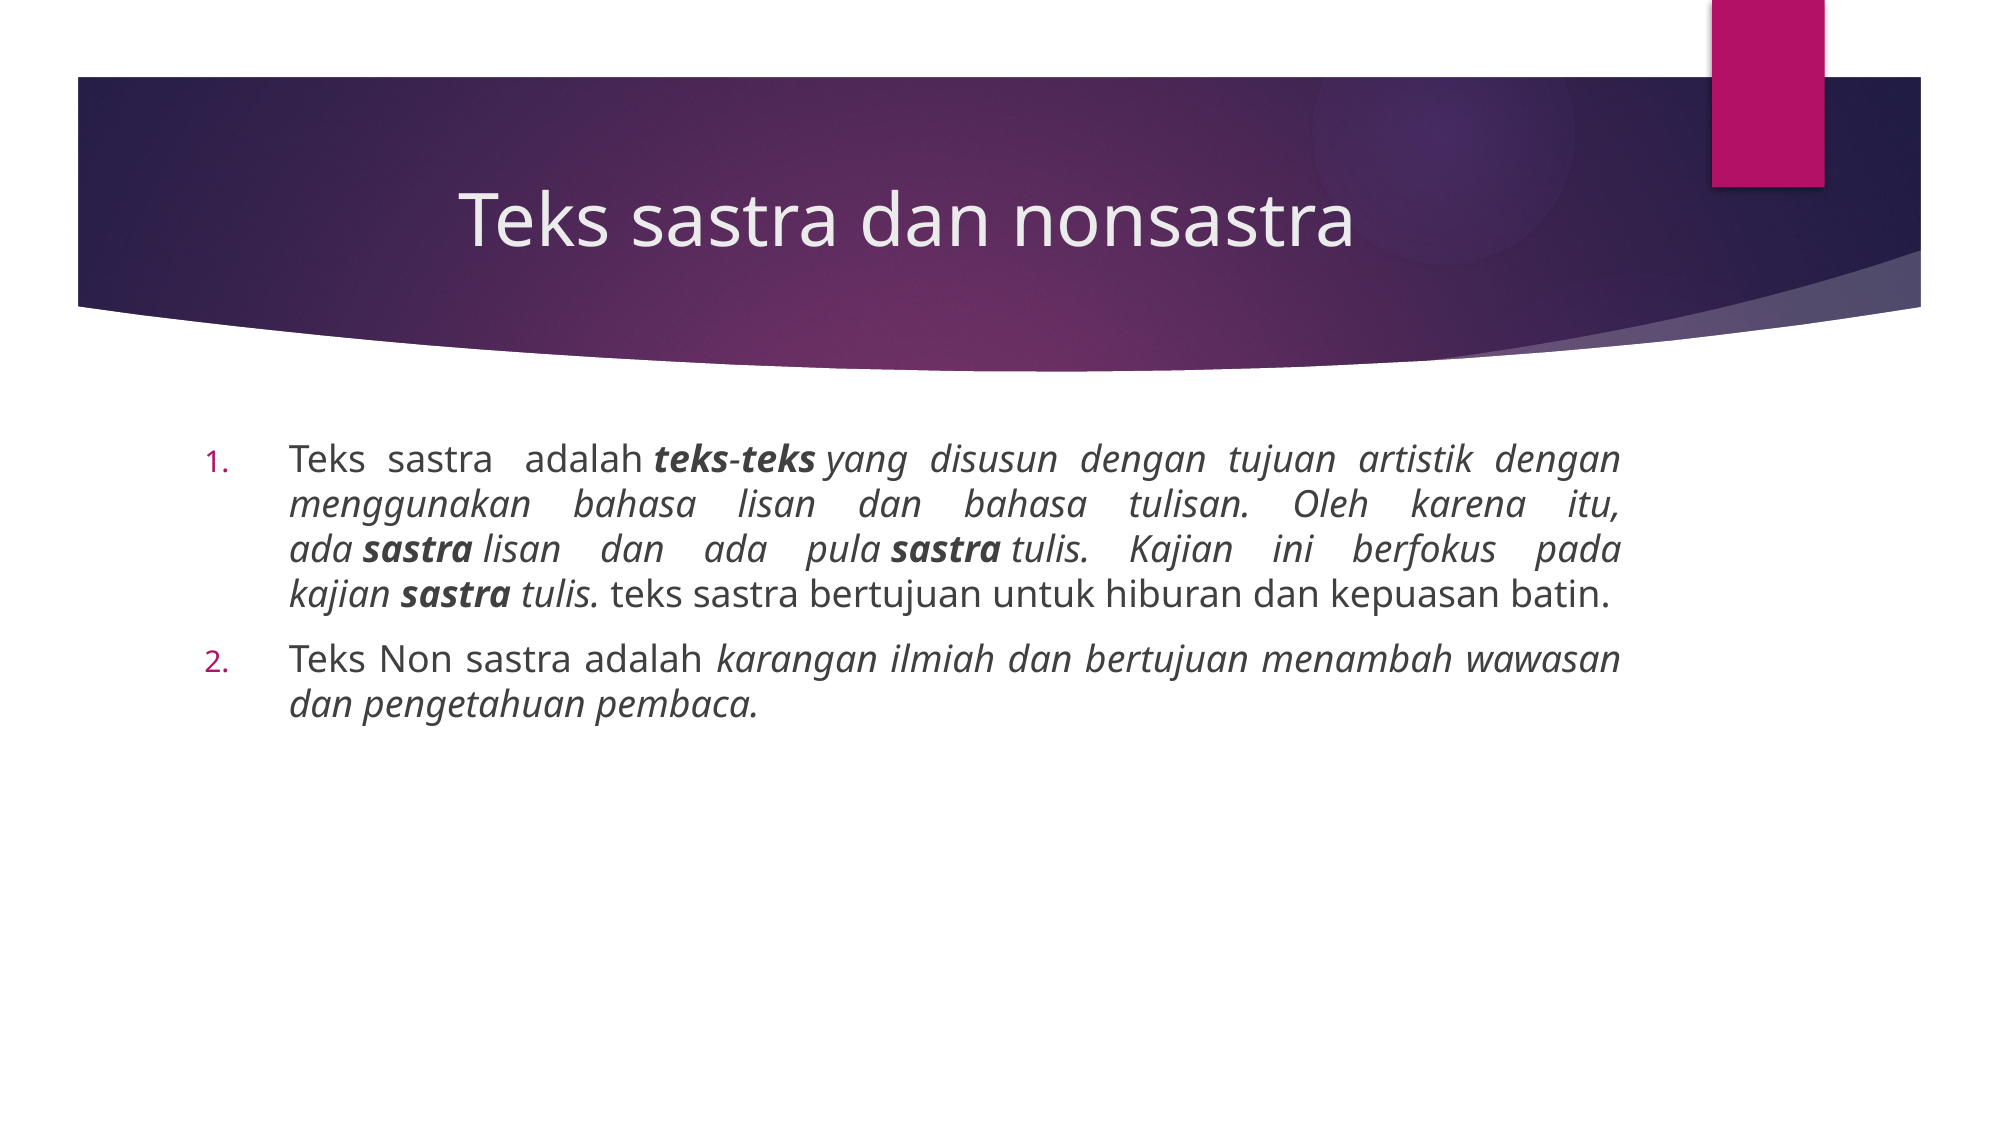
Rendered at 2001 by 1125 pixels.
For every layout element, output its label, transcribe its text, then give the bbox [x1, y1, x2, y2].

title Teks sastra dan nonsastra [189, 159, 1627, 276]
list Teks sastra adalah teks-teks yang disusun dengan tujuan artistik dengan menggunakan bahasa lisan dan bahasa tulisan. Oleh karena itu, ada sastra lisan dan ada pula sastra tulis. Kajian ini berfokus pada kajian sastra tulis. teks sastra bertujuan untuk hiburan dan kepuasan batin. Teks Non sastra adalah karangan ilmiah dan bertujuan menambah wawasan dan pengetahuan pembaca. [189, 427, 1638, 988]
